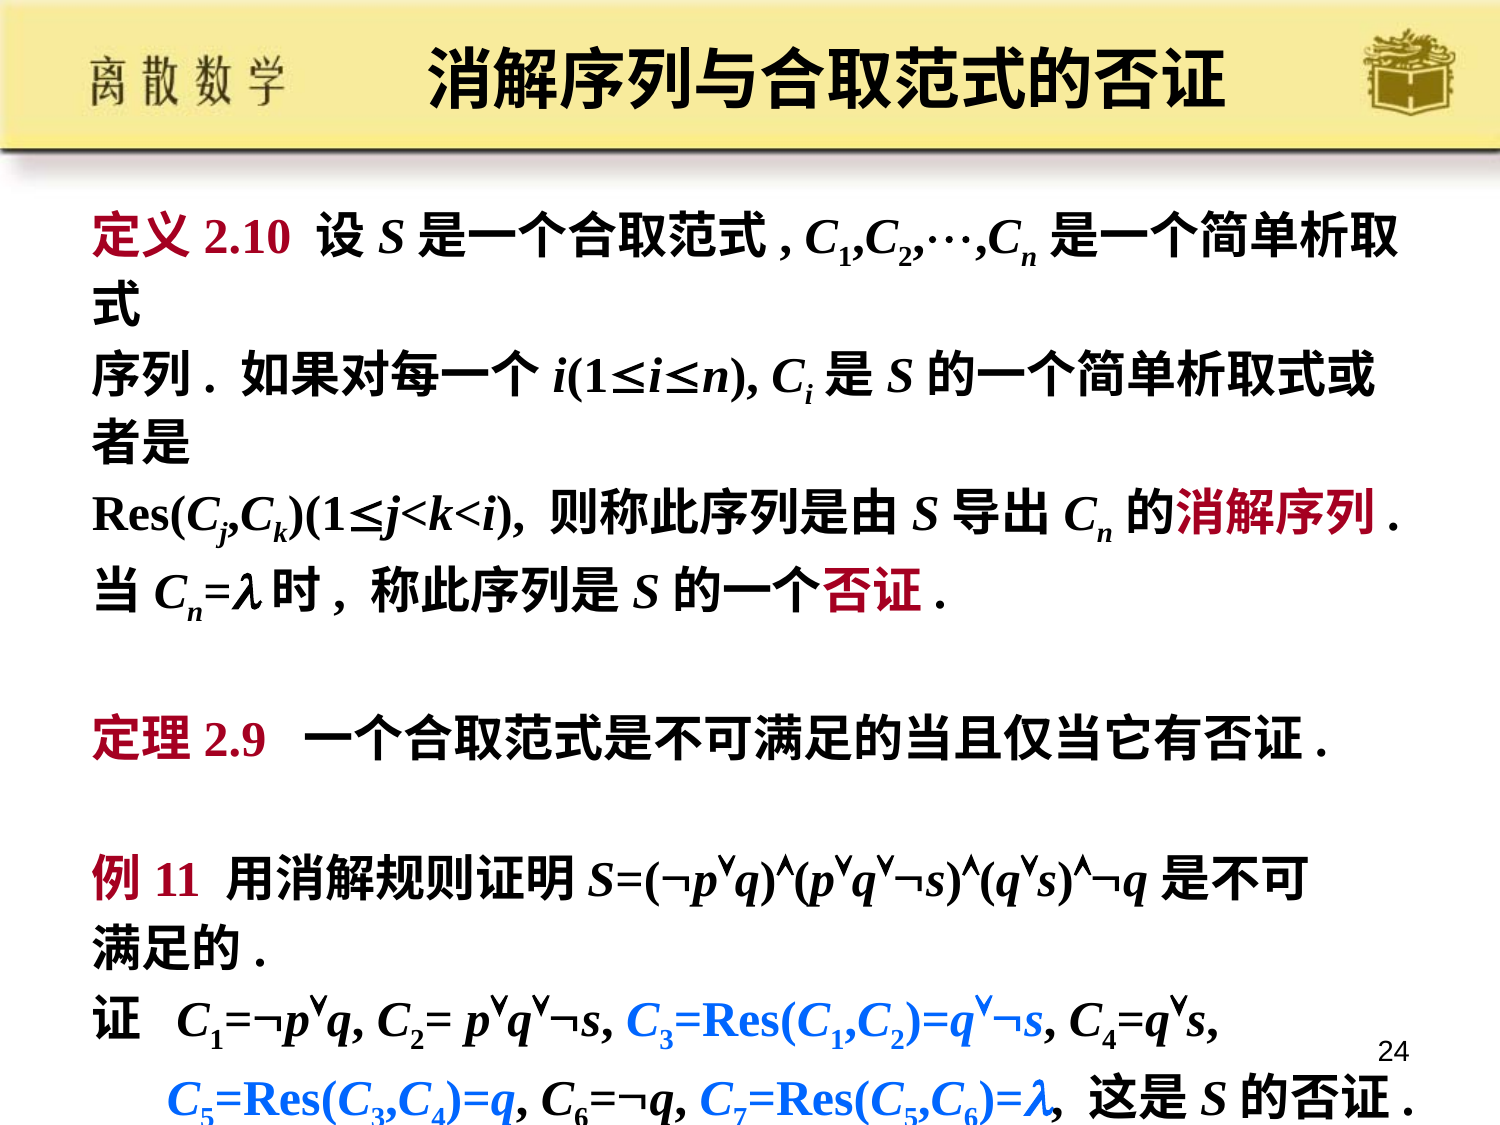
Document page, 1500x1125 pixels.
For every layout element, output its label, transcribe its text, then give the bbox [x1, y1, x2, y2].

list 定义2.10 设S是一个合取范式, C1,C2,,Cn是一个简单析取式 序列. 如果对每一个i(1in), Ci是S的一个简单析取式或者是 Res(Cj,Ck)(1j<k<i), 则称此序列是由S导出Cn的消解序列. 当Cn=时, 称此序列是S的一个否证. 定理2.9 一个合取范式是不可满足的当且仅当它有否证. 例11 用消解规则证明S=(pq)(pqs)(qs)q是不可 满足的. 证 C1=pq, C2= pqs, C3=Res(C1,C2)=qs, C4=qs, C5=Res(C3,C4)=q, C6=q, C7=Res(C5,C6)=, 这是S的否证. [76, 196, 1427, 1024]
title 消解序列与合取范式的否证 [324, 42, 1329, 112]
picture [0, 0, 1500, 1125]
slide_number 24 [1074, 1024, 1425, 1103]
